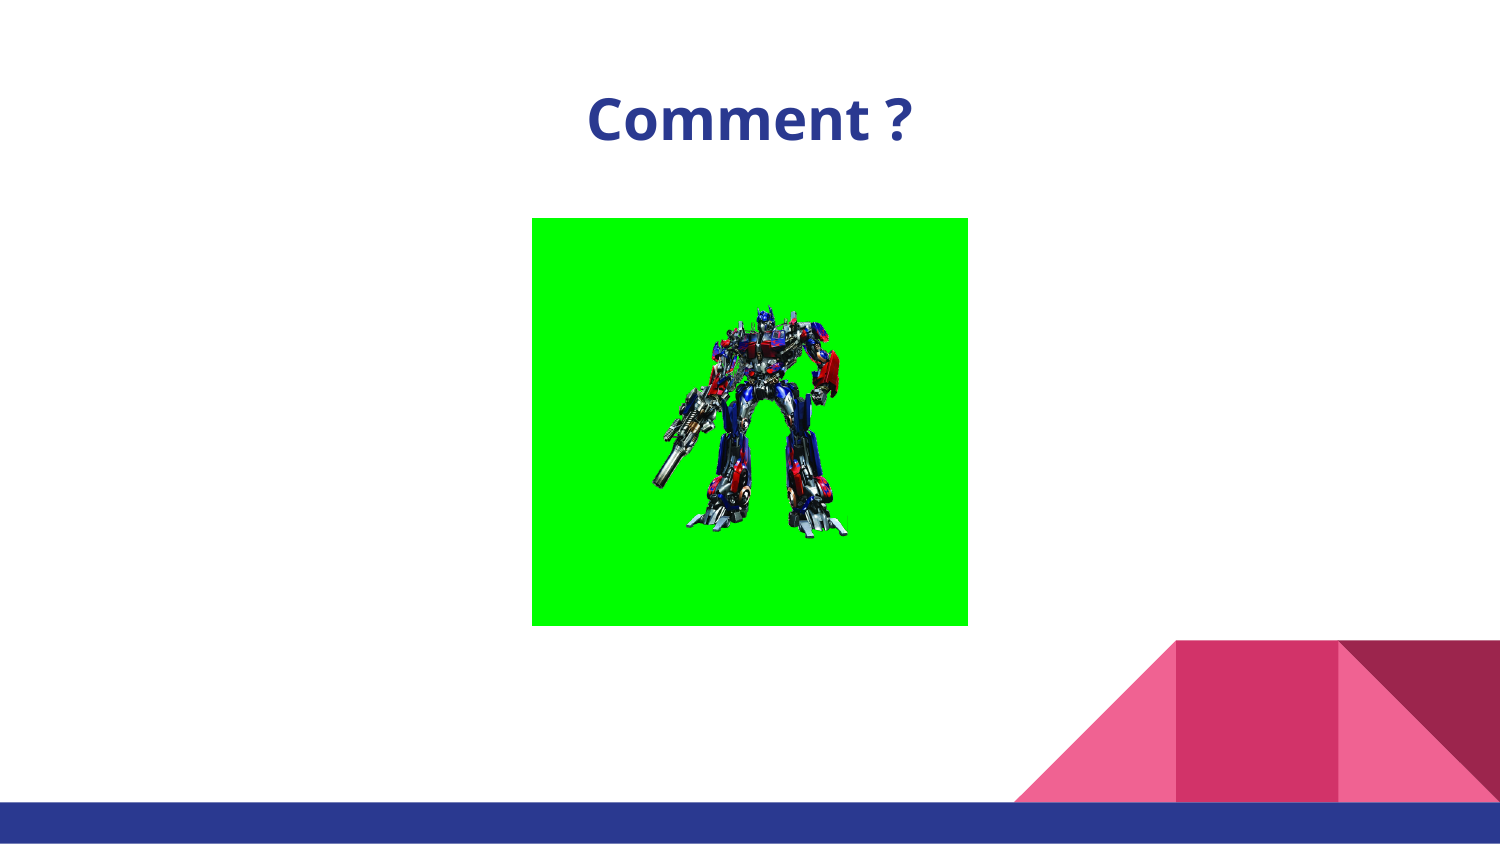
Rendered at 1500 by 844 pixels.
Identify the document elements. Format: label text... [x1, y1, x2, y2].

text_box [531, 216, 969, 627]
picture [652, 304, 848, 540]
title Comment ? [51, 67, 1449, 167]
